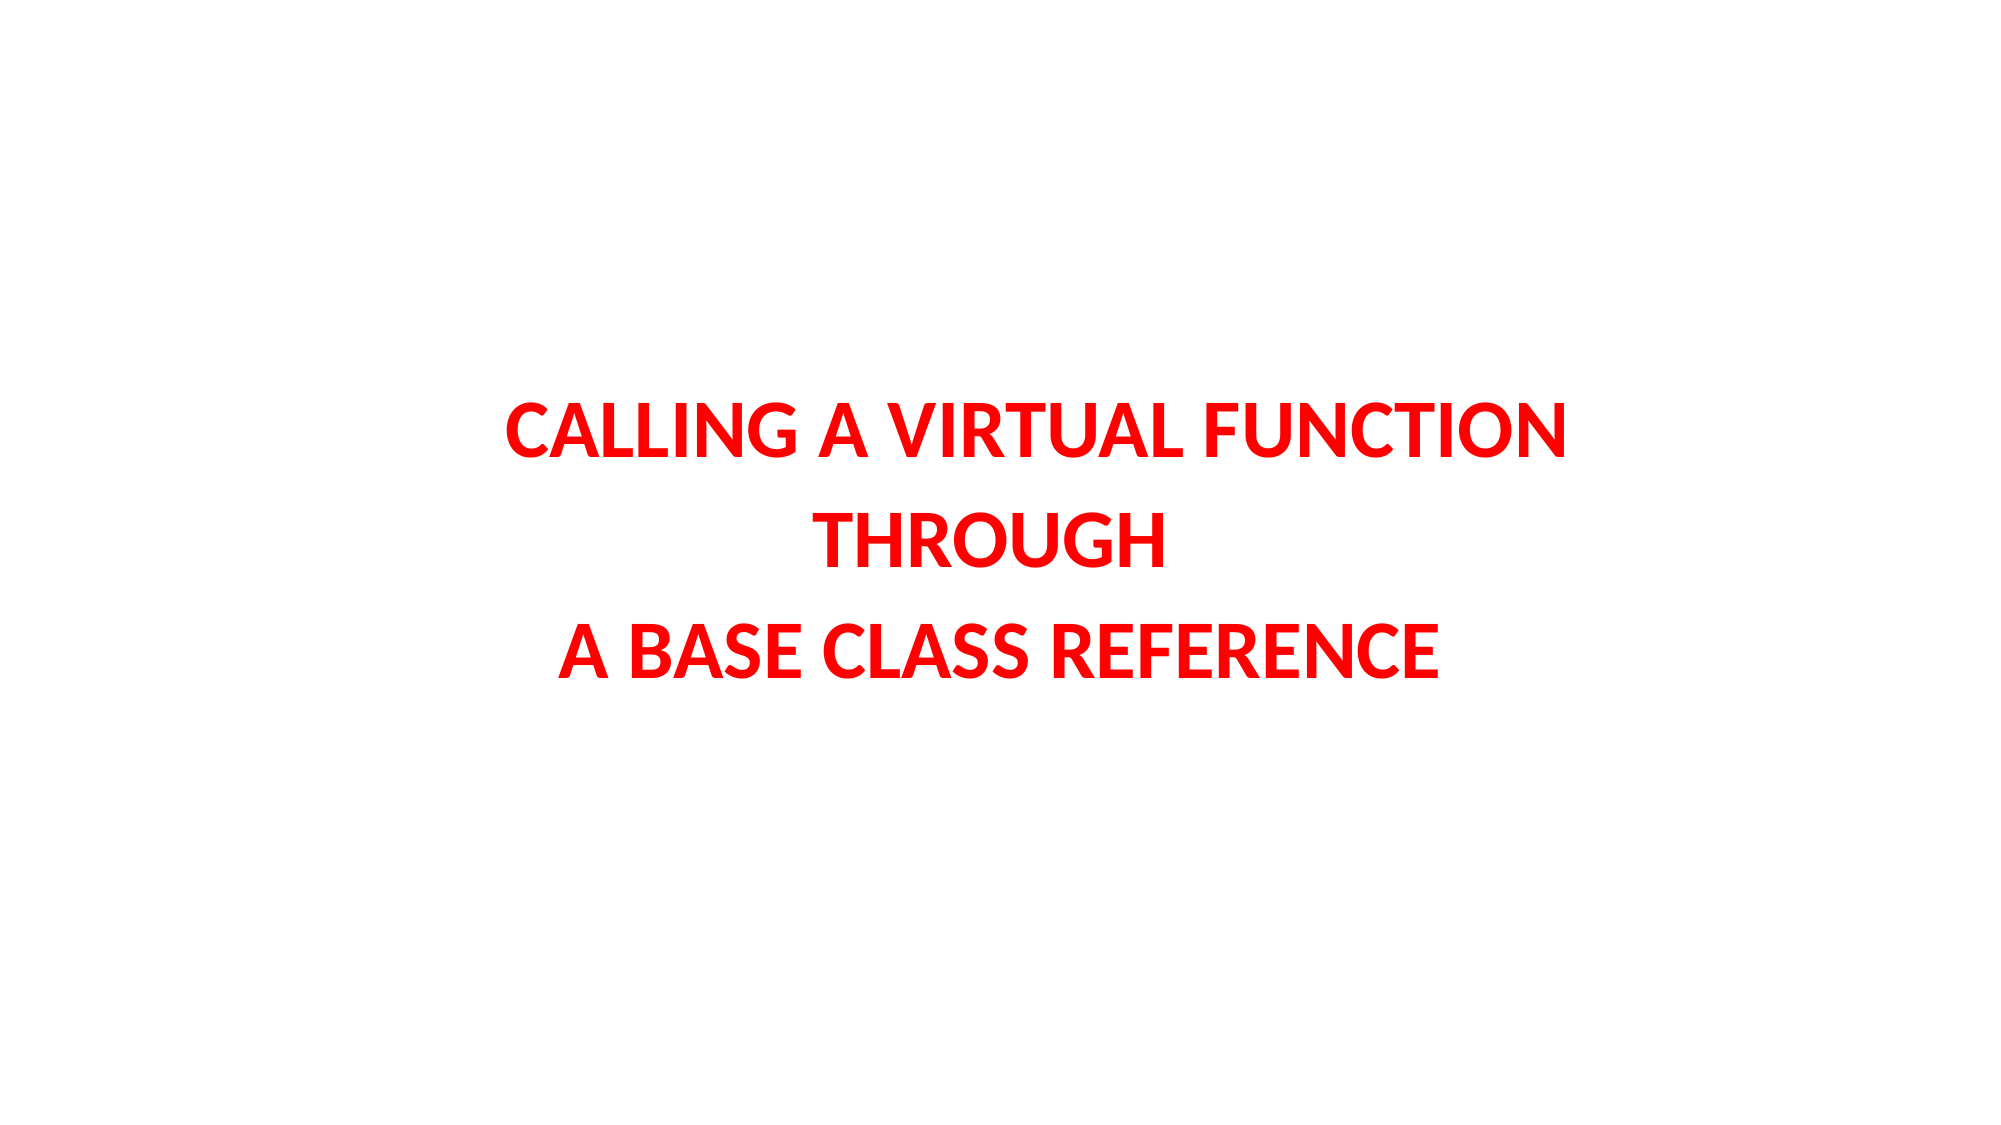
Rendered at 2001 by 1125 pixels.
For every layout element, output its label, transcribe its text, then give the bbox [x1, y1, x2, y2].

list CALLING A VIRTUAL FUNCTION THROUGH A BASE CLASS REFERENCE [0, 377, 2000, 718]
